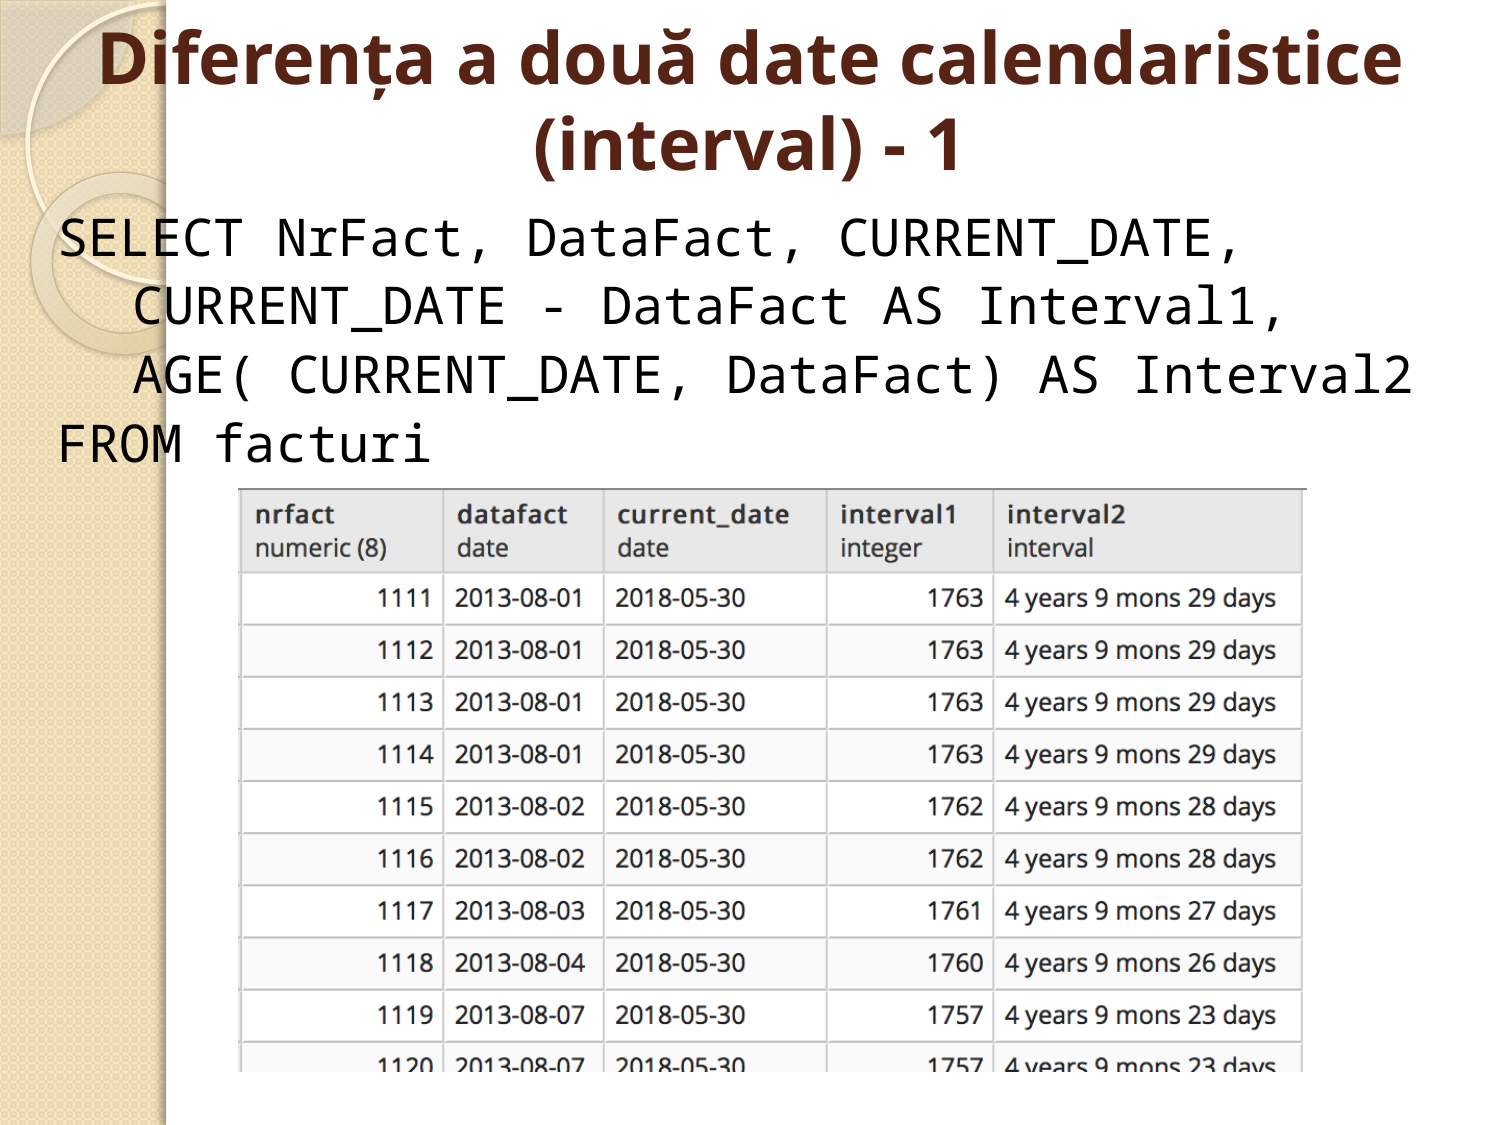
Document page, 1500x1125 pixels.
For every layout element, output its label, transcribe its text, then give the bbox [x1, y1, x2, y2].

picture [237, 487, 1307, 1072]
list SELECT NrFact, DataFact, CURRENT_DATE, CURRENT_DATE - DataFact AS Interval1, AGE( CURRENT_DATE, DataFact) AS Interval2 FROM facturi [29, 203, 1466, 544]
title Diferenţa a două date calendaristice (interval) - 1 [0, 4, 1500, 193]
